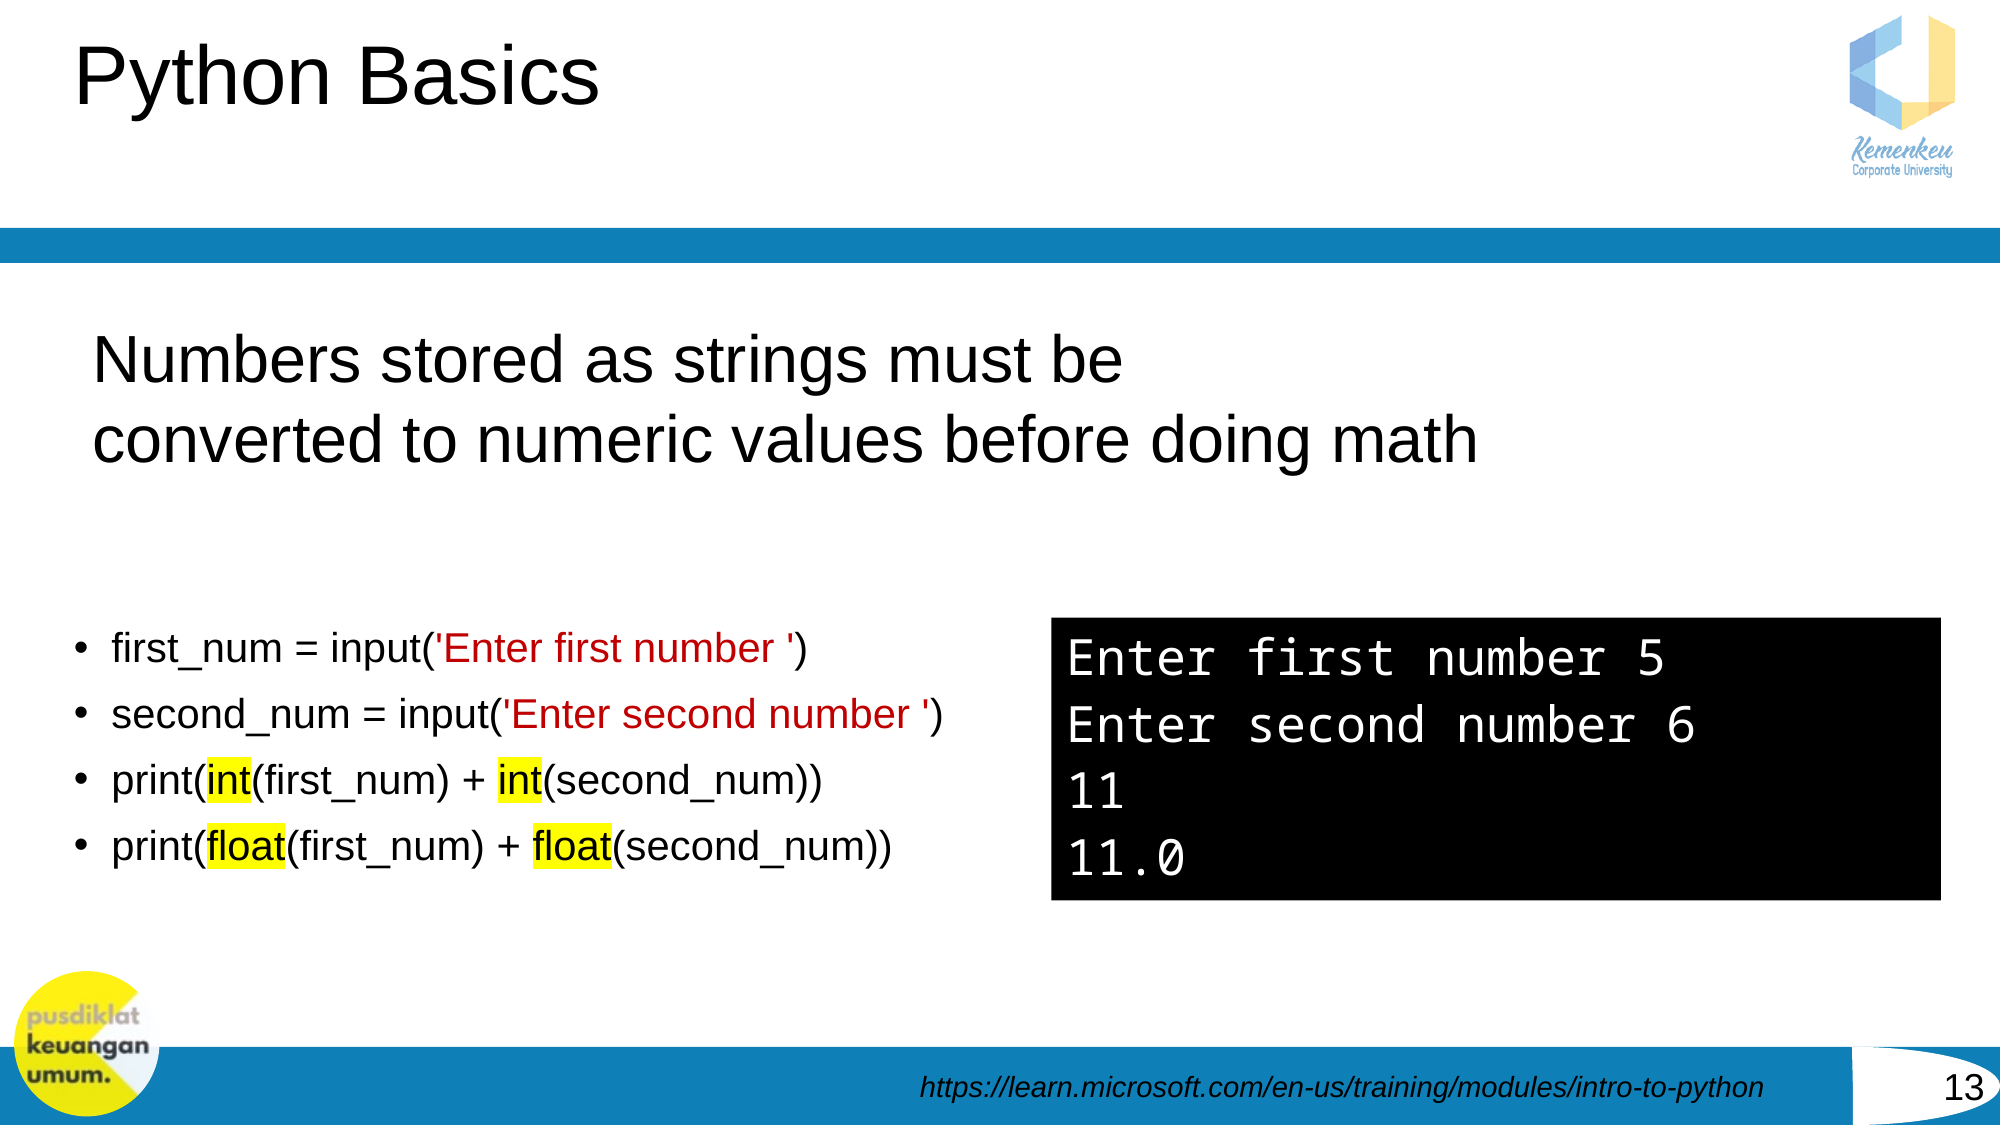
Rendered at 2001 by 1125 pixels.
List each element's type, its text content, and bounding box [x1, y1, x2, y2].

title Python Basics [58, 29, 1784, 127]
picture [14, 971, 160, 1116]
text_box Enter first number 5 Enter second number 6 11 11.0 [1051, 617, 1941, 901]
text_box first_num = input('Enter first number ') second_num = input('Enter second number ') print(int(first_num) + int(second_num)) print(float(first_num) + float(second_num)) [58, 619, 1001, 904]
text_box https://learn.microsoft.com/en-us/training/modules/intro-to-python [904, 1060, 2000, 1111]
text_box Numbers stored as strings must be converted to numeric values before doing math [77, 308, 1497, 484]
slide_number ‹#› [1852, 1111, 1966, 1125]
slide_number ‹#› [1851, 1046, 1963, 1060]
